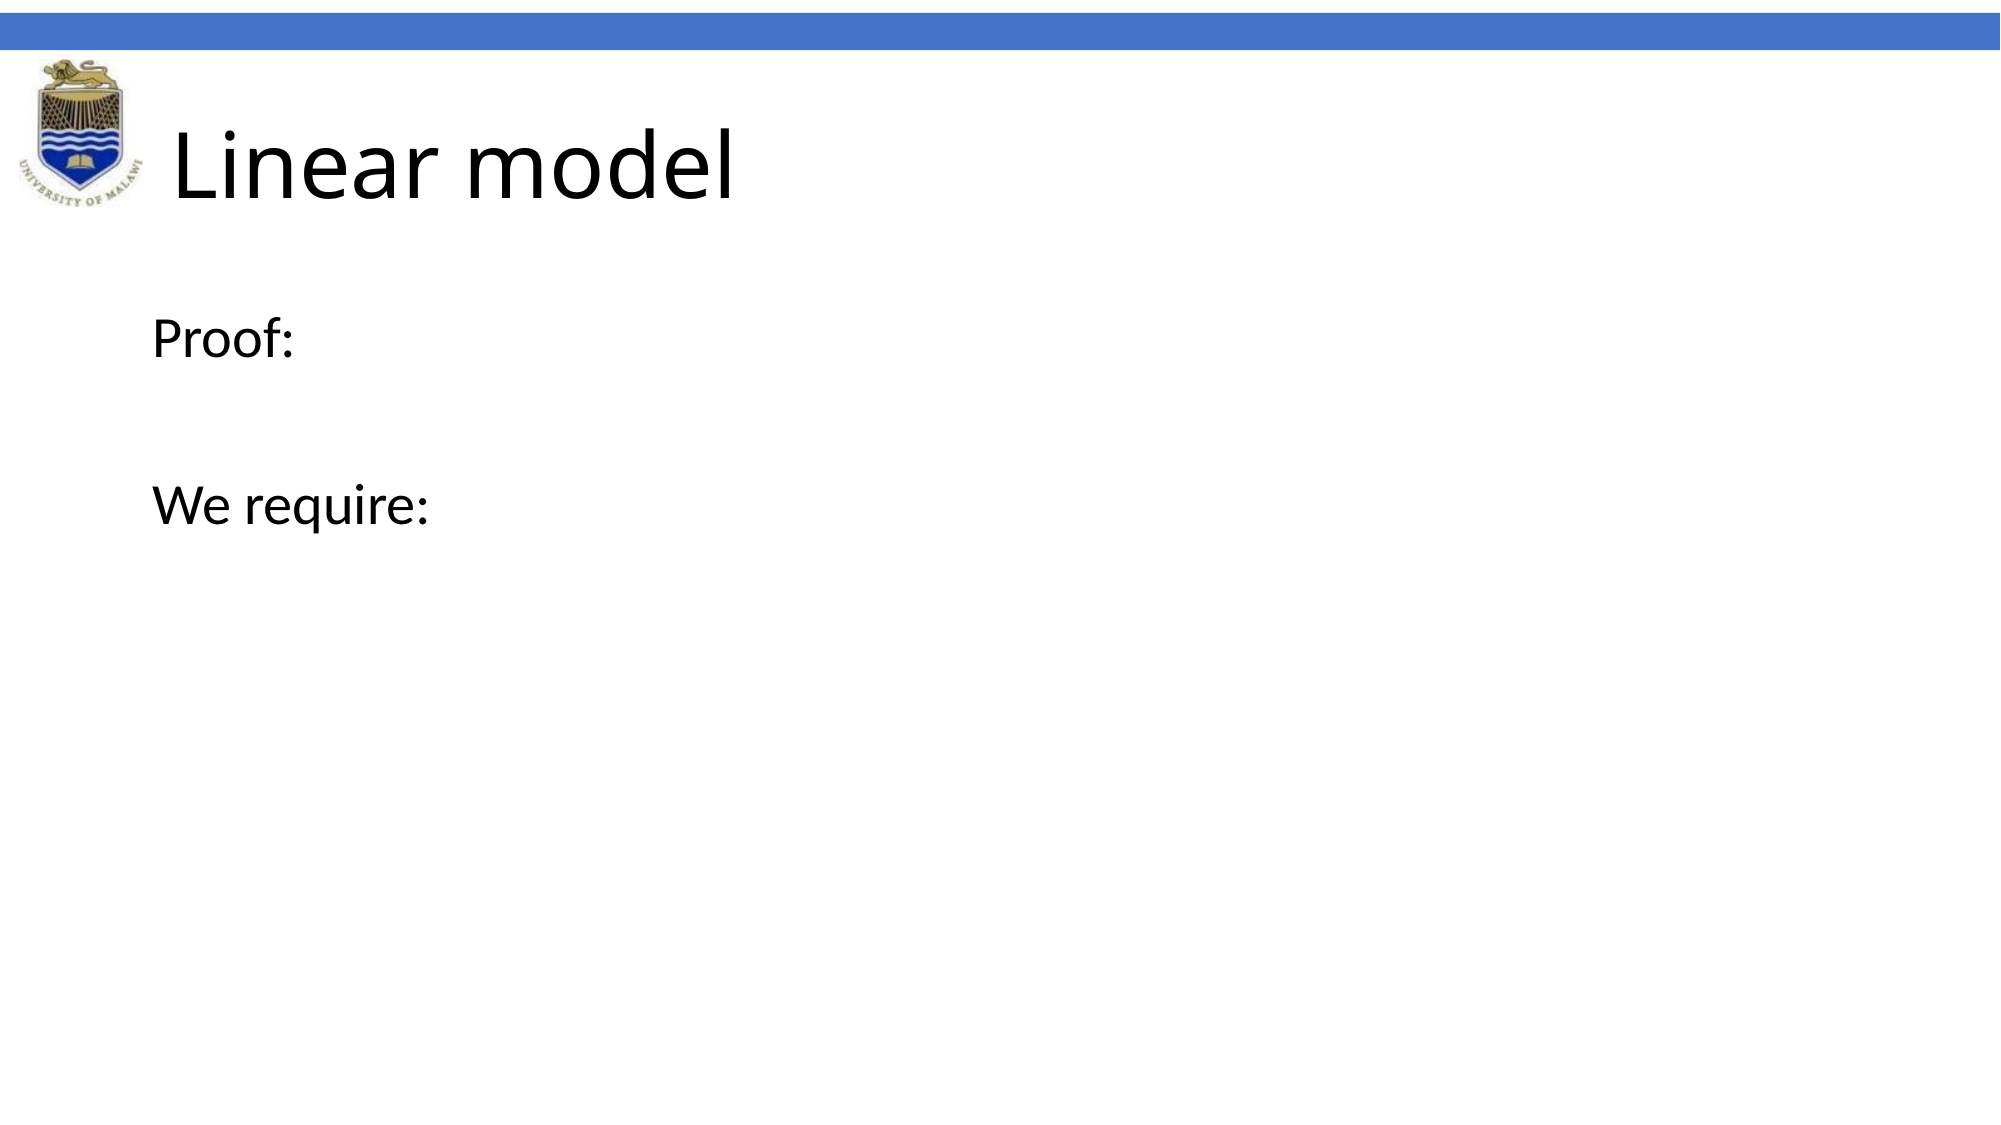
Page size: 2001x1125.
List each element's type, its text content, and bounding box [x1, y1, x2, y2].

title Linear model [155, 59, 1851, 278]
picture [19, 59, 143, 207]
